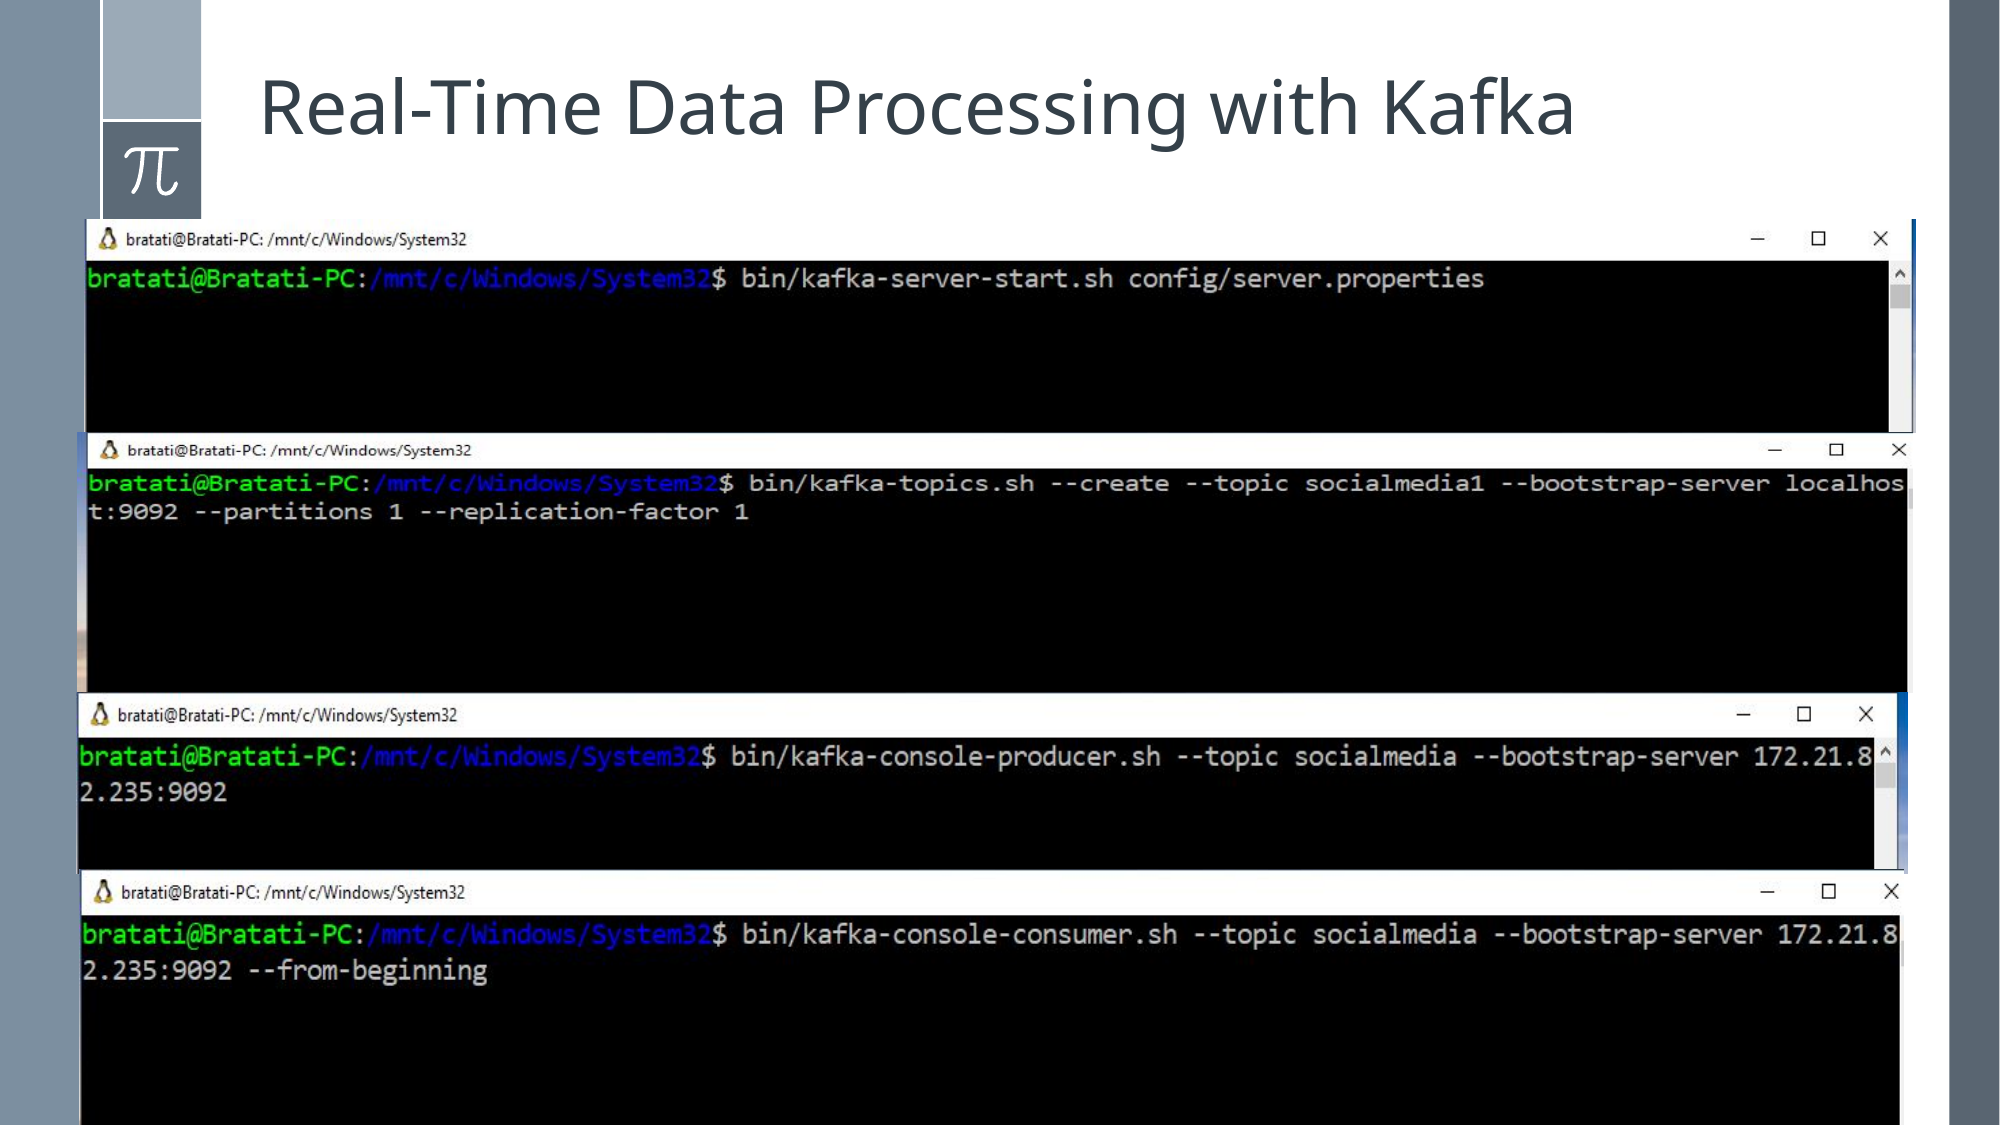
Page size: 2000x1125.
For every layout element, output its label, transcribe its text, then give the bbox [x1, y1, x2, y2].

title Real-Time Data Processing with Kafka [243, 29, 1867, 158]
picture [76, 219, 1916, 1125]
